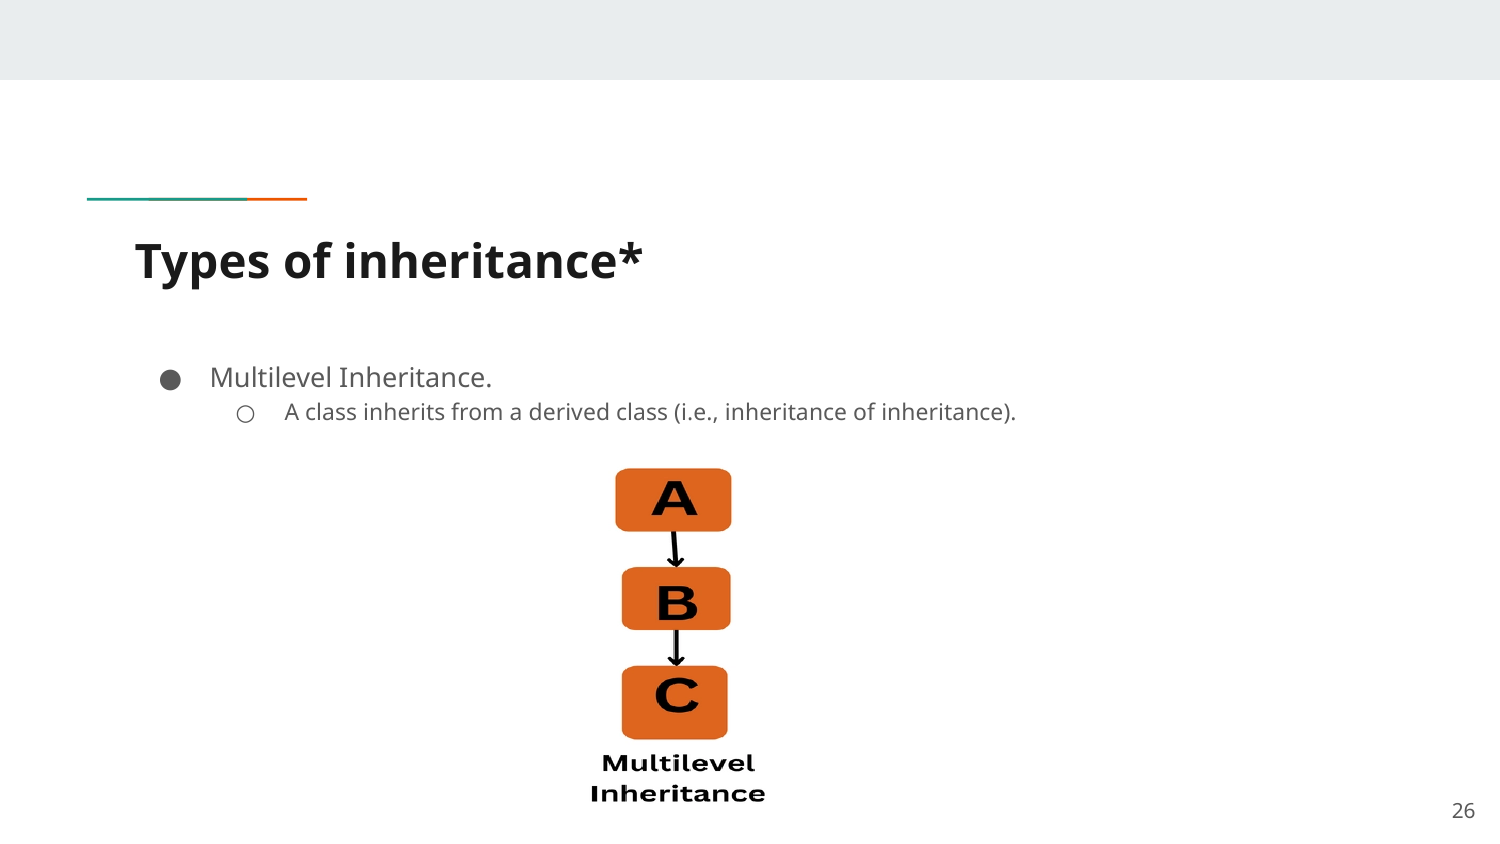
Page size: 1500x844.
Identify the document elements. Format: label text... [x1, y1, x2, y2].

picture [515, 441, 835, 813]
slide_number ‹#› [1400, 779, 1491, 844]
title Types of inheritance* [119, 216, 1381, 305]
list Multilevel Inheritance. A class inherits from a derived class (i.e., inheritance of inheritance). [119, 341, 1381, 712]
